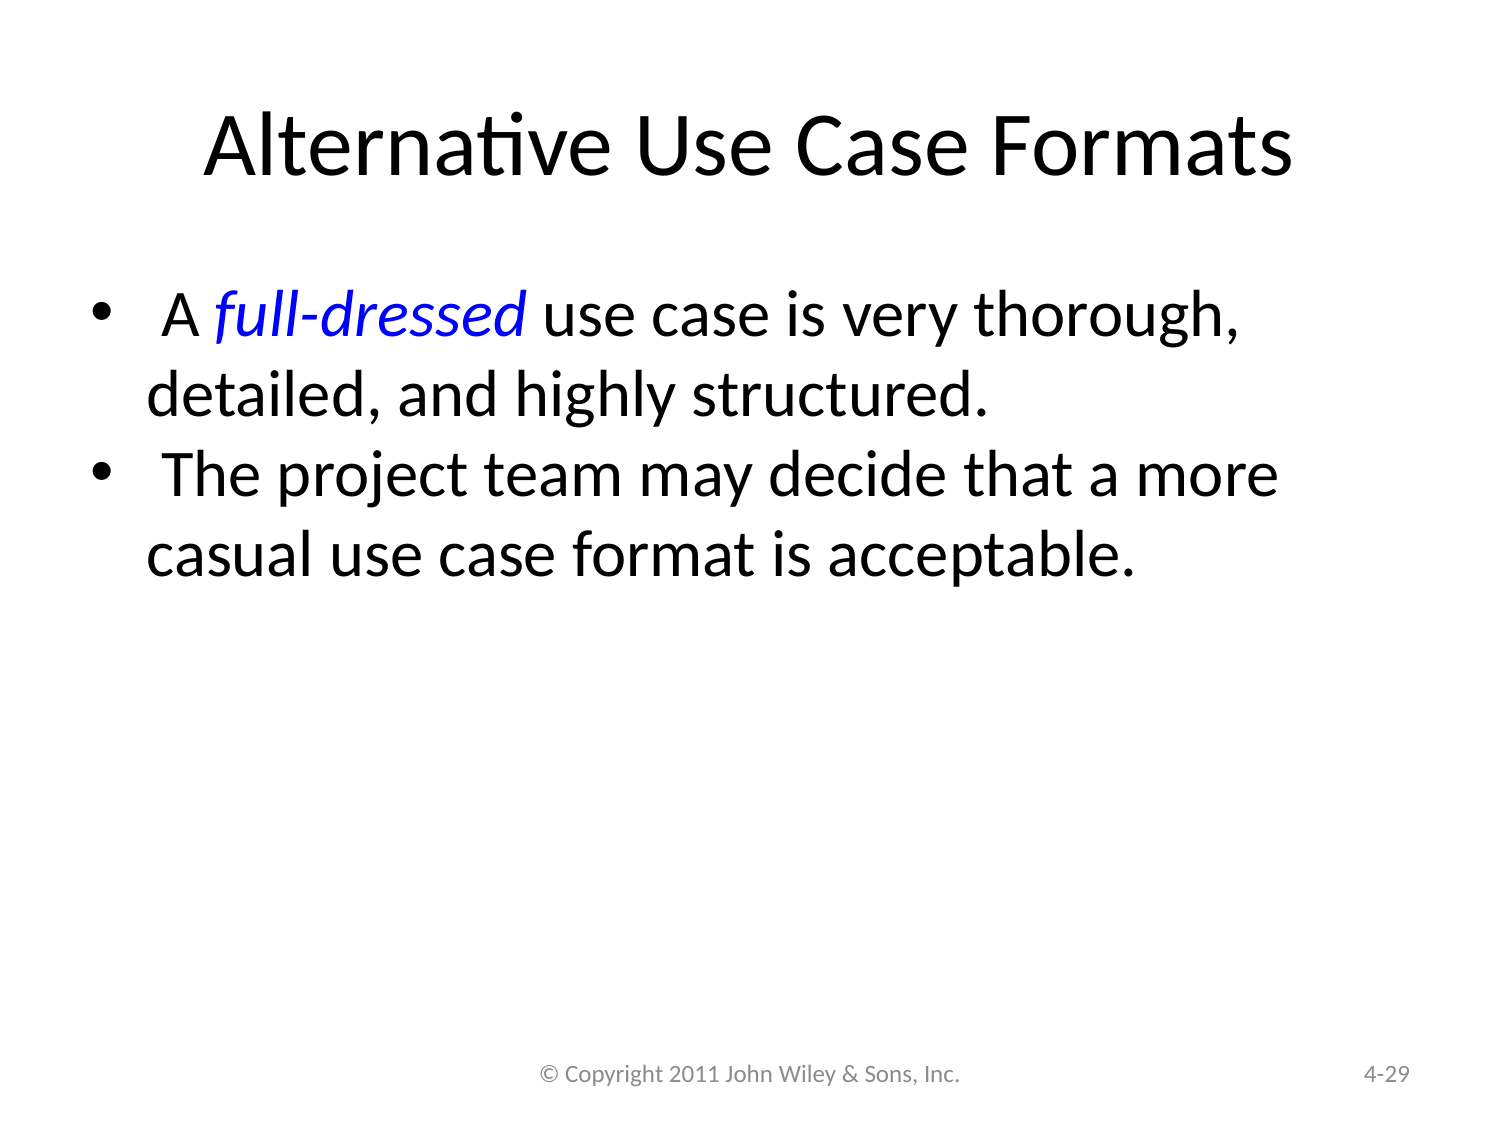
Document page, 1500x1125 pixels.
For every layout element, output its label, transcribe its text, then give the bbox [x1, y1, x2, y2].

footer © Copyright 2011 John Wiley & Sons, Inc. [512, 1042, 988, 1103]
list A full-dressed use case is very thorough, detailed, and highly structured. The project team may decide that a more casual use case format is acceptable. [75, 262, 1425, 1005]
slide_number 4-29 [1074, 1042, 1425, 1103]
title Alternative Use Case Formats [75, 45, 1425, 233]
